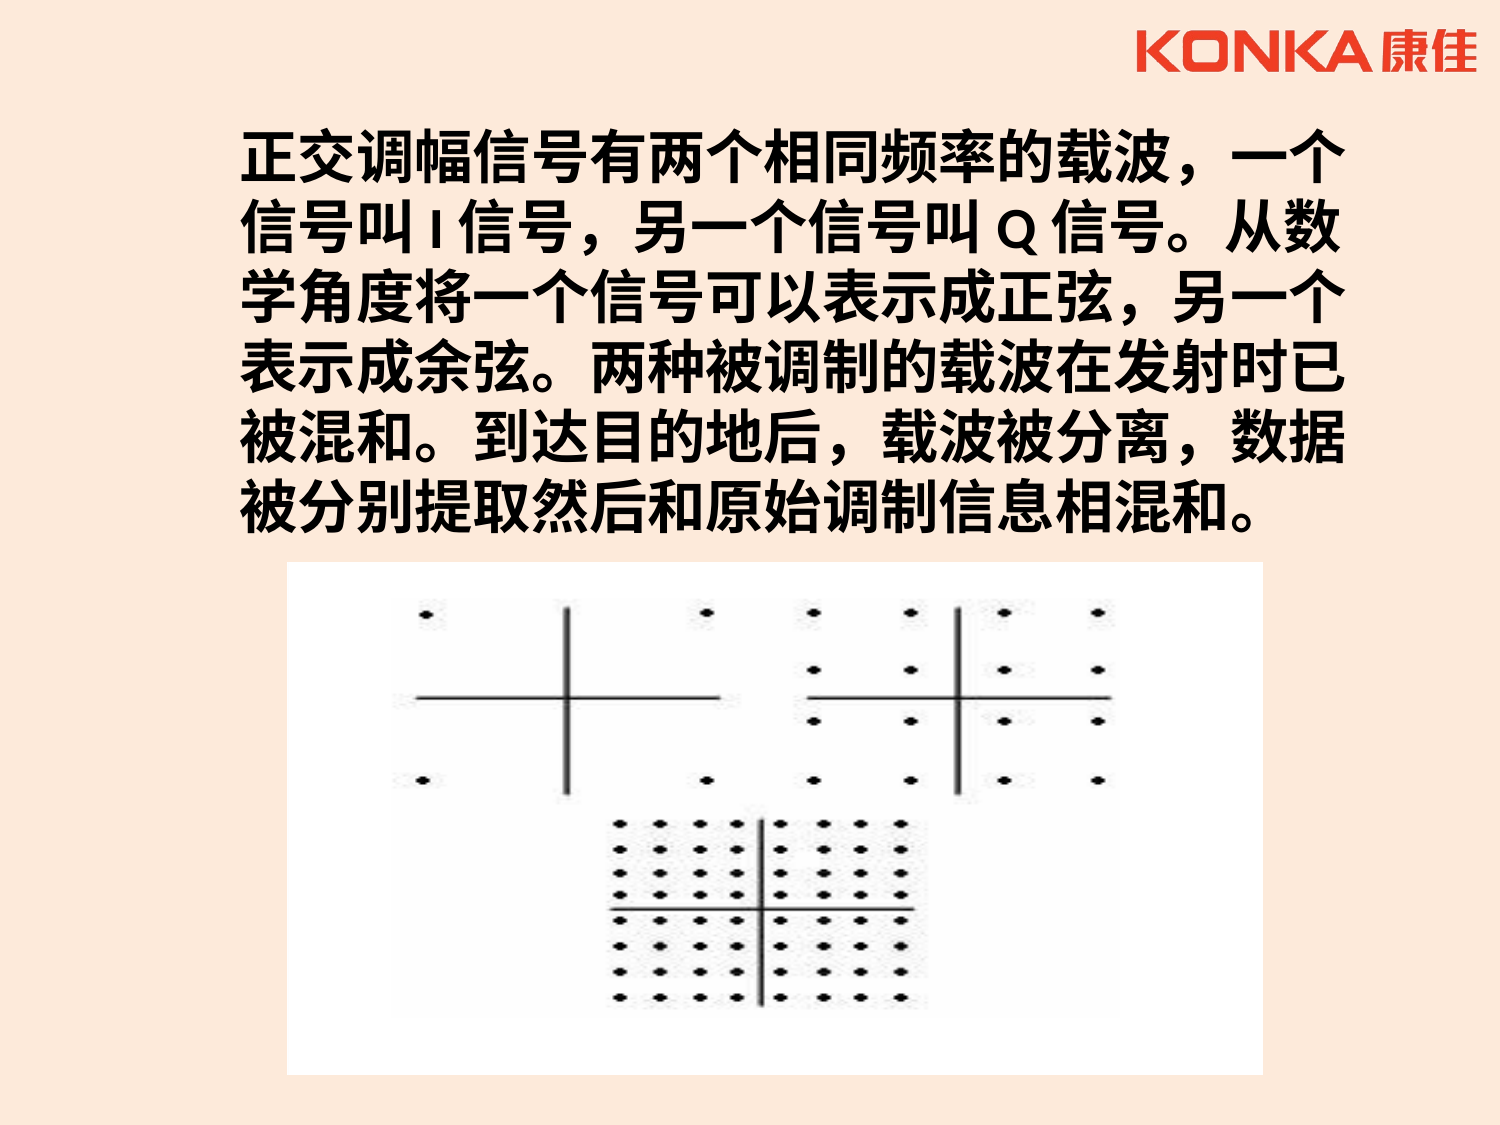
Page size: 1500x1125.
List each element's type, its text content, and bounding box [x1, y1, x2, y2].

text_box 正交调幅信号有两个相同频率的载波，一个信号叫I信号，另一个信号叫Q信号。从数学角度将一个信号可以表示成正弦，另一个表示成余弦。两种被调制的载波在发射时已被混和。到达目的地后，载波被分离，数据被分别提取然后和原始调制信息相混和。 [225, 112, 1400, 548]
picture [1115, 14, 1486, 77]
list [287, 562, 1263, 1076]
